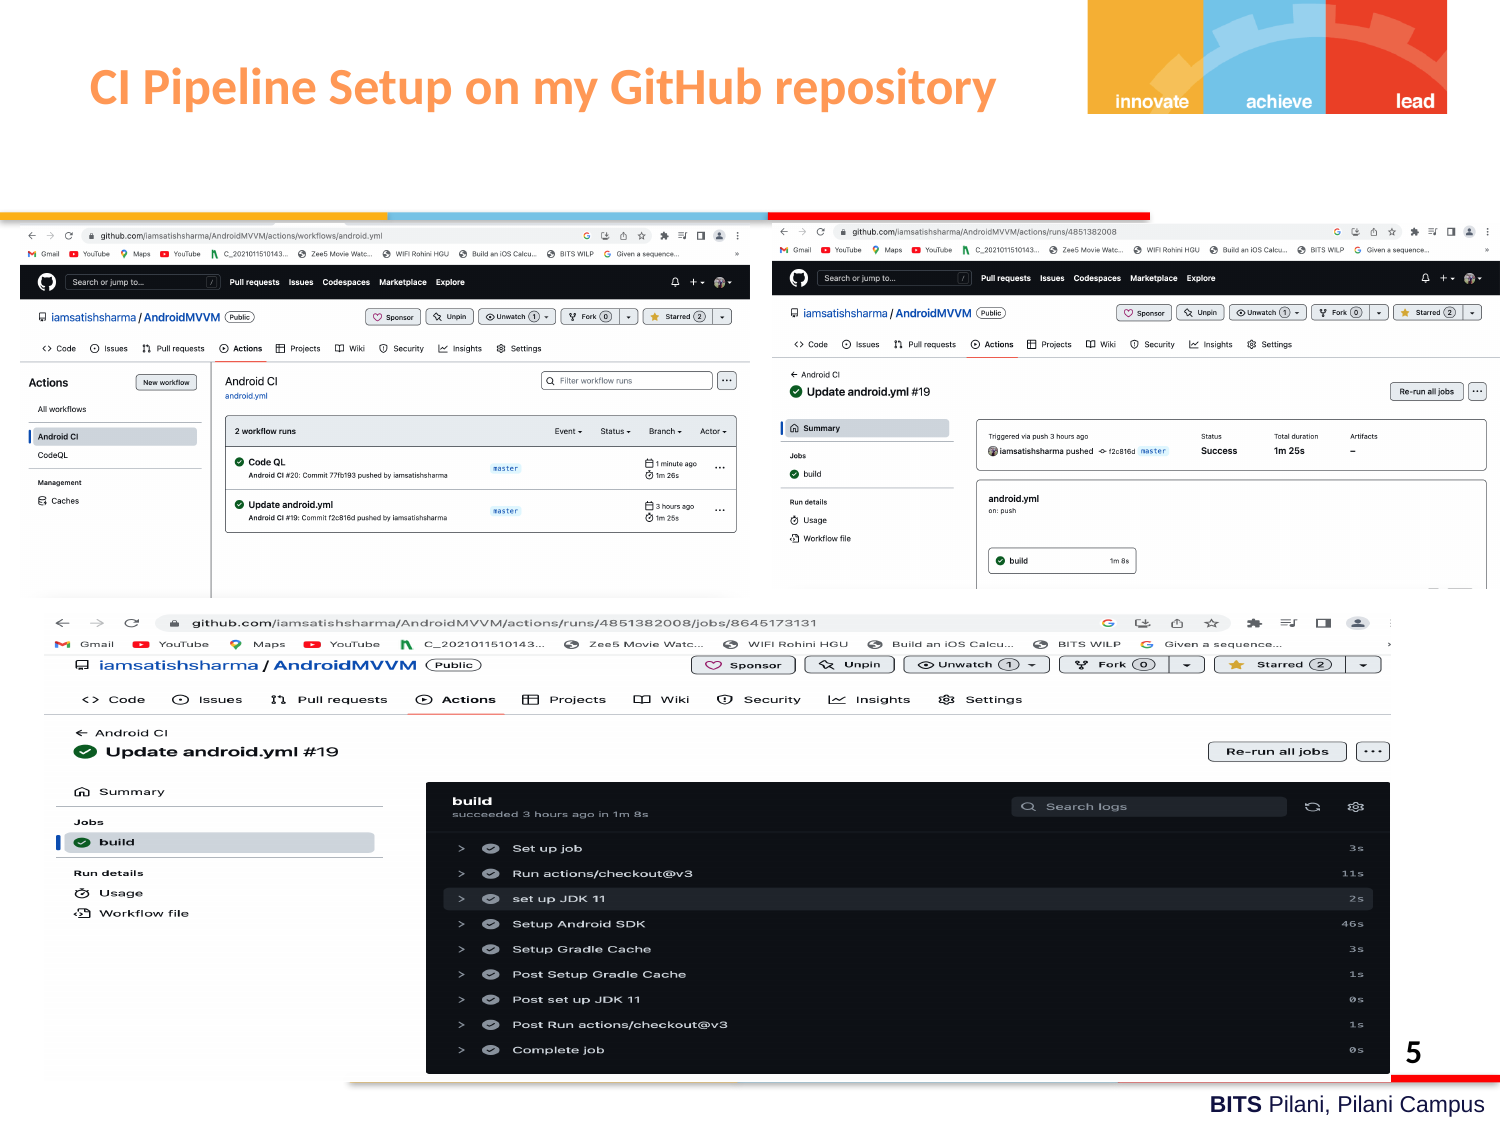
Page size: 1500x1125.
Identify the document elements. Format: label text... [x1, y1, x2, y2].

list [771, 223, 1500, 589]
picture [43, 613, 1391, 1082]
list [20, 223, 751, 598]
picture [1087, 0, 1448, 114]
title CI Pipeline Setup on my GitHub repository [75, 45, 1046, 174]
slide_number 5 [1396, 1022, 1460, 1063]
